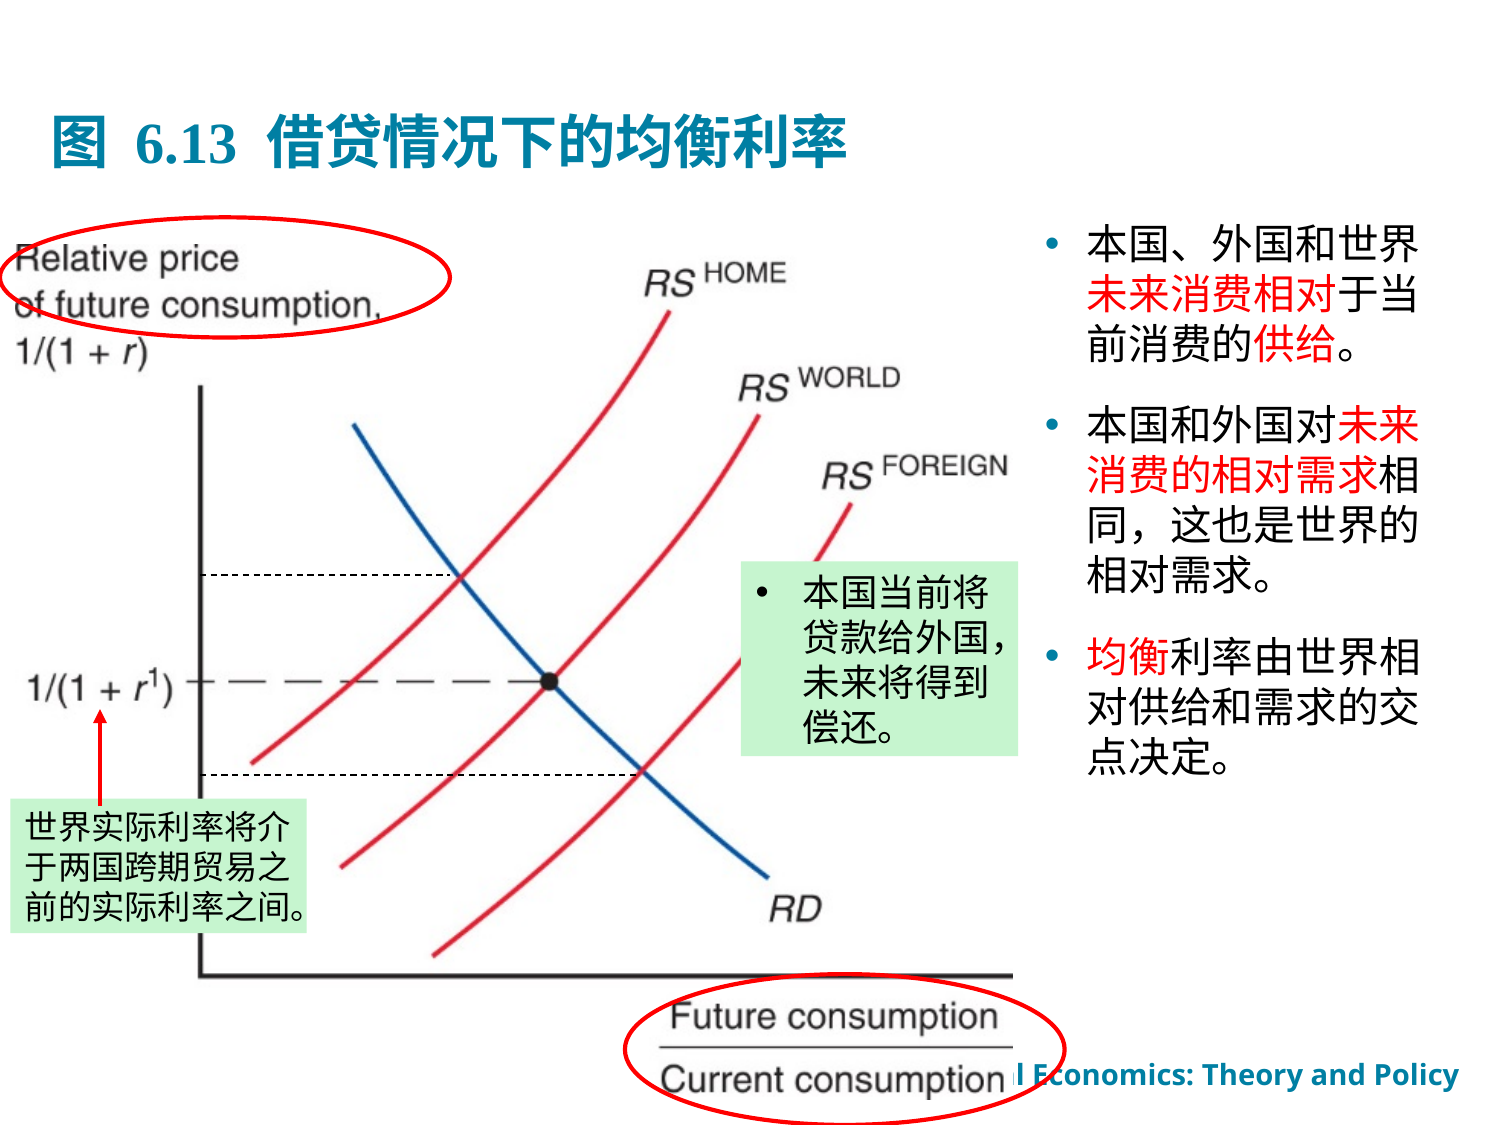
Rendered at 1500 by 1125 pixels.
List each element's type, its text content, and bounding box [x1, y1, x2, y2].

text_box [1017, 1000, 1067, 1099]
text_box [701, 1109, 988, 1125]
title 图 6.13 借贷情况下的均衡利率 [50, 35, 1425, 175]
list 本国、外国和世界未来消费相对于当前消费的供给。 本国和外国对未来消费的相对需求相同，这也是世界的相对需求。 均衡利率由世界相对供给和需求的交点决定。 [1044, 217, 1458, 906]
text_box [37, 215, 413, 242]
picture [15, 243, 1013, 1101]
text_box [0, 256, 10, 298]
